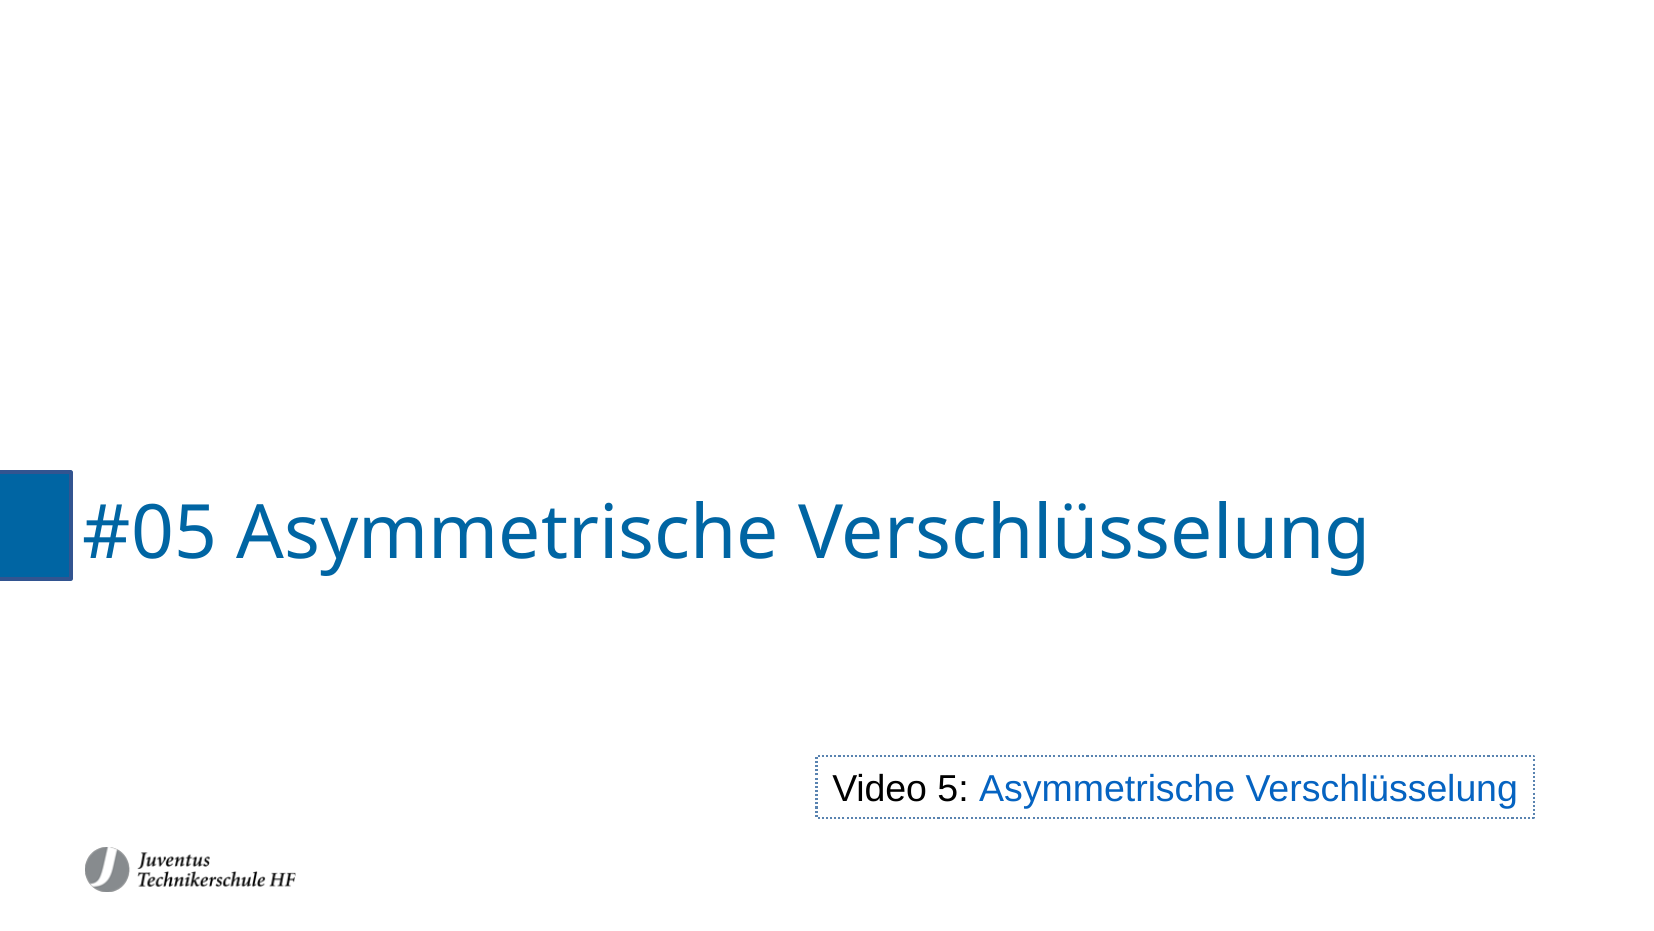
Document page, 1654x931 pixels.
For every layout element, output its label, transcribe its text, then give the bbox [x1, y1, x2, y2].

text_box Video 5: Asymmetrische Verschlüsselung [816, 756, 1534, 818]
title #05 Asymmetrische Verschlüsselung [82, 450, 1571, 606]
picture [85, 847, 296, 892]
